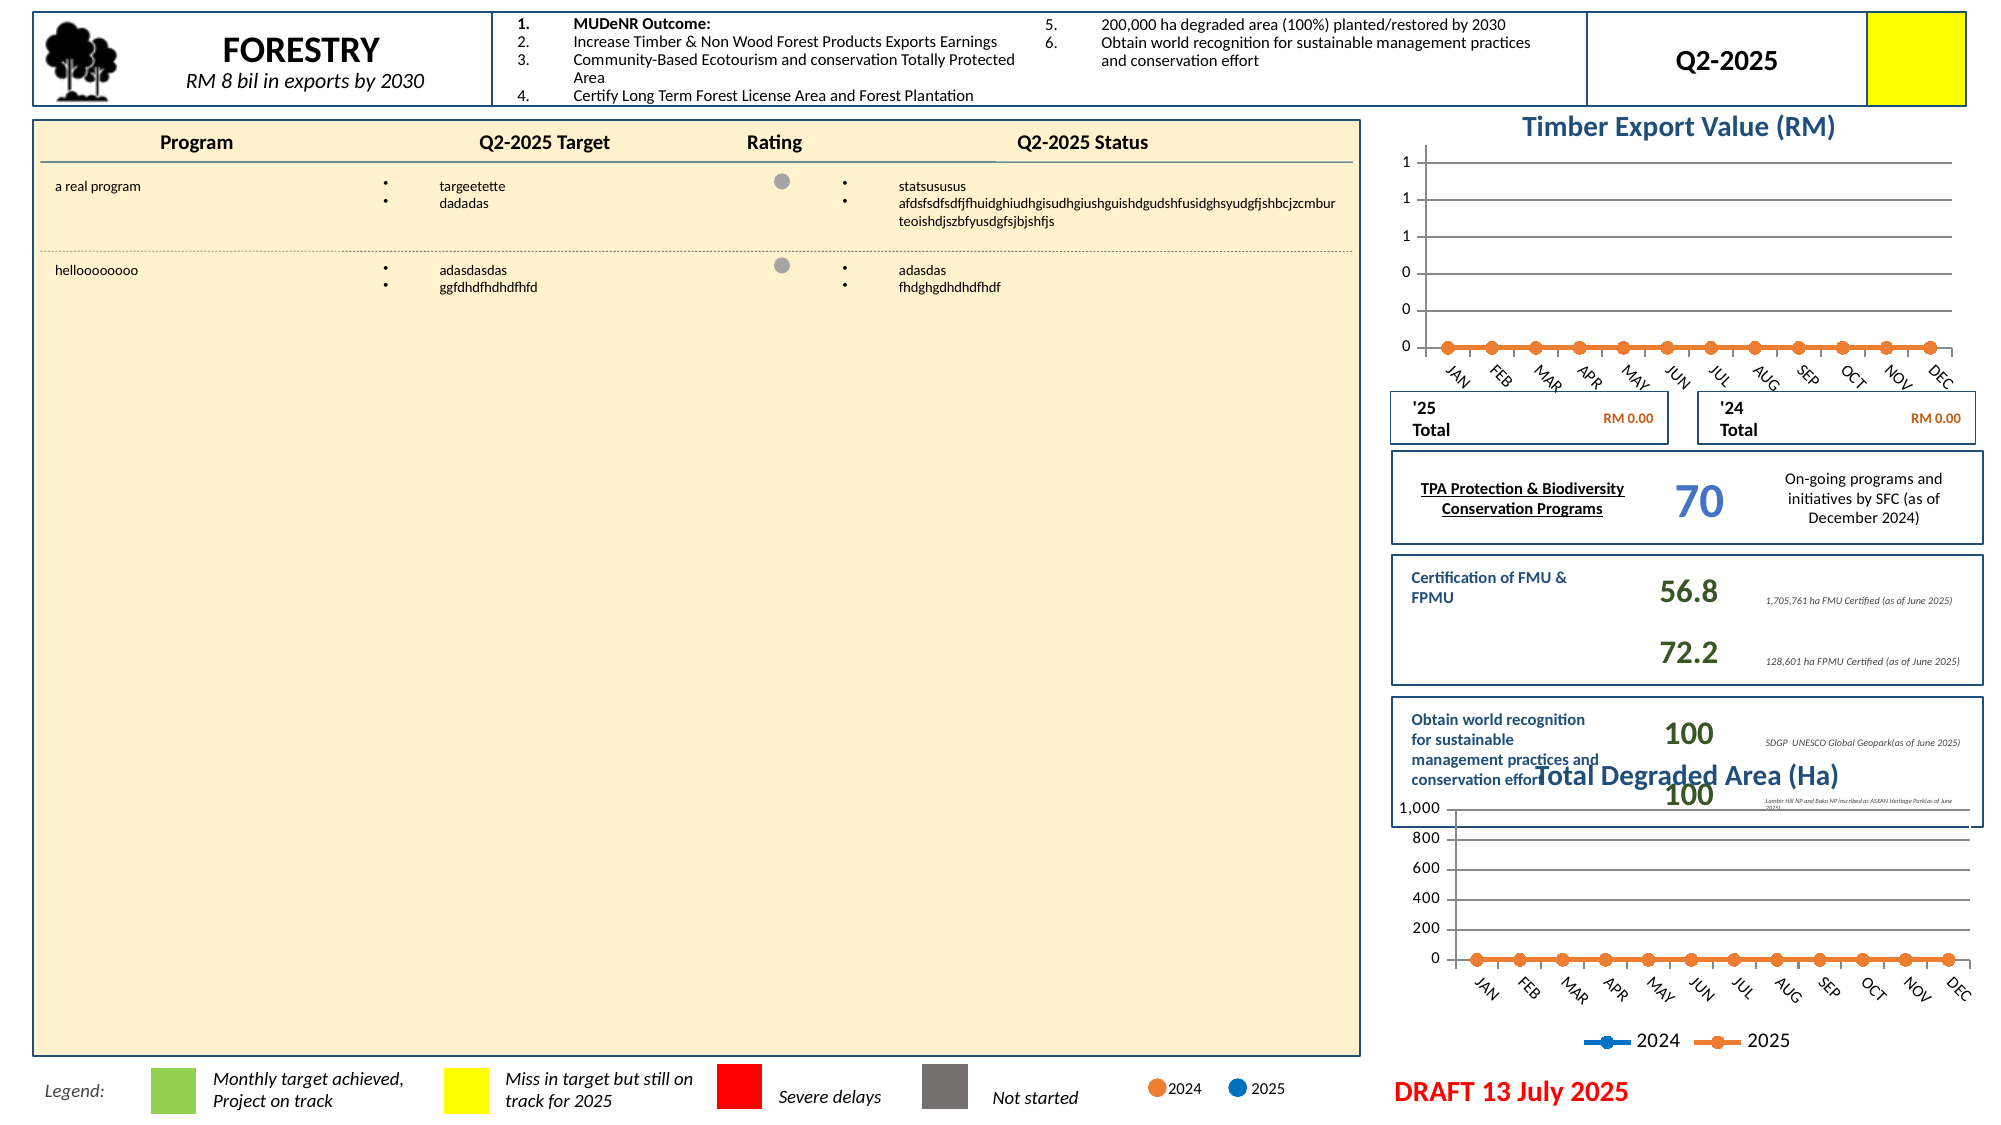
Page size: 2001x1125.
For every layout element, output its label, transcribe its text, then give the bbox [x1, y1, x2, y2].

text_box Severe delays [764, 1065, 1001, 1125]
text_box Obtain world recognition for sustainable management practices and conservation effort [1396, 701, 1622, 750]
text_box helloooooooo [40, 253, 368, 311]
text_box 2025 [1236, 1068, 1333, 1107]
text_box '25 Total [1397, 404, 1479, 440]
text_box RM 8 bil in exports by 2030 [125, 58, 491, 102]
text_box [1392, 451, 1983, 544]
text_box [1148, 1080, 1153, 1096]
text_box [1392, 696, 1983, 750]
text_box [442, 1067, 490, 1115]
chart [1390, 139, 1968, 404]
text_box 200,000 ha degraded area (100%) planted/restored by 2030 Obtain world recognition for sustainable management practices and conservation effort [1030, 8, 1565, 105]
text_box [1565, 11, 1586, 101]
text_box [921, 1063, 969, 1110]
text_box MUDeNR Outcome: Increase Timber & Non Wood Forest Products Exports Earnings Community-Based Ecotourism and conservation Totally Protected Area Certify Long Term Forest License Area and Forest Plantation [502, 7, 1037, 104]
text_box '24 Total [1705, 404, 1787, 440]
text_box Q2-2025 Target [361, 120, 728, 162]
text_box [1392, 555, 1983, 685]
text_box adasdasdas ggfdhdfhdhdfhfd [368, 253, 737, 311]
text_box [33, 119, 1361, 1056]
text_box a real program [40, 169, 368, 249]
text_box 2024 [1153, 1068, 1236, 1107]
text_box [774, 173, 790, 189]
text_box [1390, 404, 1668, 444]
text_box On-going programs and initiatives by SFC (as of December 2024) [1759, 460, 1970, 535]
text_box Certification of FMU & FPMU [1396, 559, 1622, 681]
text_box [491, 11, 1375, 107]
text_box Q2-2025 [1586, 11, 1868, 101]
text_box Legend: [30, 1071, 134, 1109]
text_box RM 0.00 [1800, 396, 1976, 440]
text_box 70 [1653, 460, 1746, 535]
text_box [716, 1063, 763, 1110]
text_box [774, 257, 790, 273]
text_box 1,705,761 ha FMU Certified (as of June 2025) [1750, 587, 1977, 618]
text_box Monthly target achieved, Project on track [198, 1058, 435, 1120]
text_box 72.2 [1628, 623, 1750, 678]
text_box [1228, 1079, 1236, 1097]
text_box [1698, 404, 1976, 444]
text_box [1968, 391, 1976, 396]
text_box TPA Protection & Biodiversity Conservation Programs [1405, 460, 1640, 535]
text_box SDGP UNESCO Global Geopark(as of June 2025) [1750, 728, 1977, 750]
picture [38, 19, 125, 105]
text_box Miss in target but still on track for 2025 [490, 1058, 727, 1120]
text_box targeetette dadadas [368, 169, 737, 249]
text_box [32, 11, 491, 107]
text_box 128,601 ha FPMU Certified (as of June 2025) [1750, 647, 1977, 678]
text_box Q2-2025 Status [820, 120, 1346, 162]
text_box 100 [1628, 704, 1750, 750]
text_box FORESTRY [118, 16, 485, 58]
text_box Rating [728, 120, 820, 162]
text_box DRAFT 13 July 2025 [1379, 1064, 1702, 1116]
text_box RM 0.00 [1492, 404, 1668, 440]
text_box adasdas fhdghgdhdhdfhdf [827, 253, 1353, 311]
text_box Program [32, 120, 361, 162]
chart [1387, 795, 1988, 1059]
text_box 56.8 [1628, 562, 1750, 617]
text_box Not started [977, 1066, 1215, 1125]
text_box Total Degraded Area (Ha) [1372, 750, 2000, 796]
text_box [150, 1067, 197, 1115]
text_box [1868, 11, 1967, 101]
text_box Timber Export Value (RM) [1375, 101, 1983, 147]
text_box statsususus afdsfsdfsdfjfhuidghiudhgisudhgiushguishdgudshfusidghsyudgfjshbcjzcmburteoishdjszbfyusdgfsjbjshfjs [827, 169, 1353, 249]
